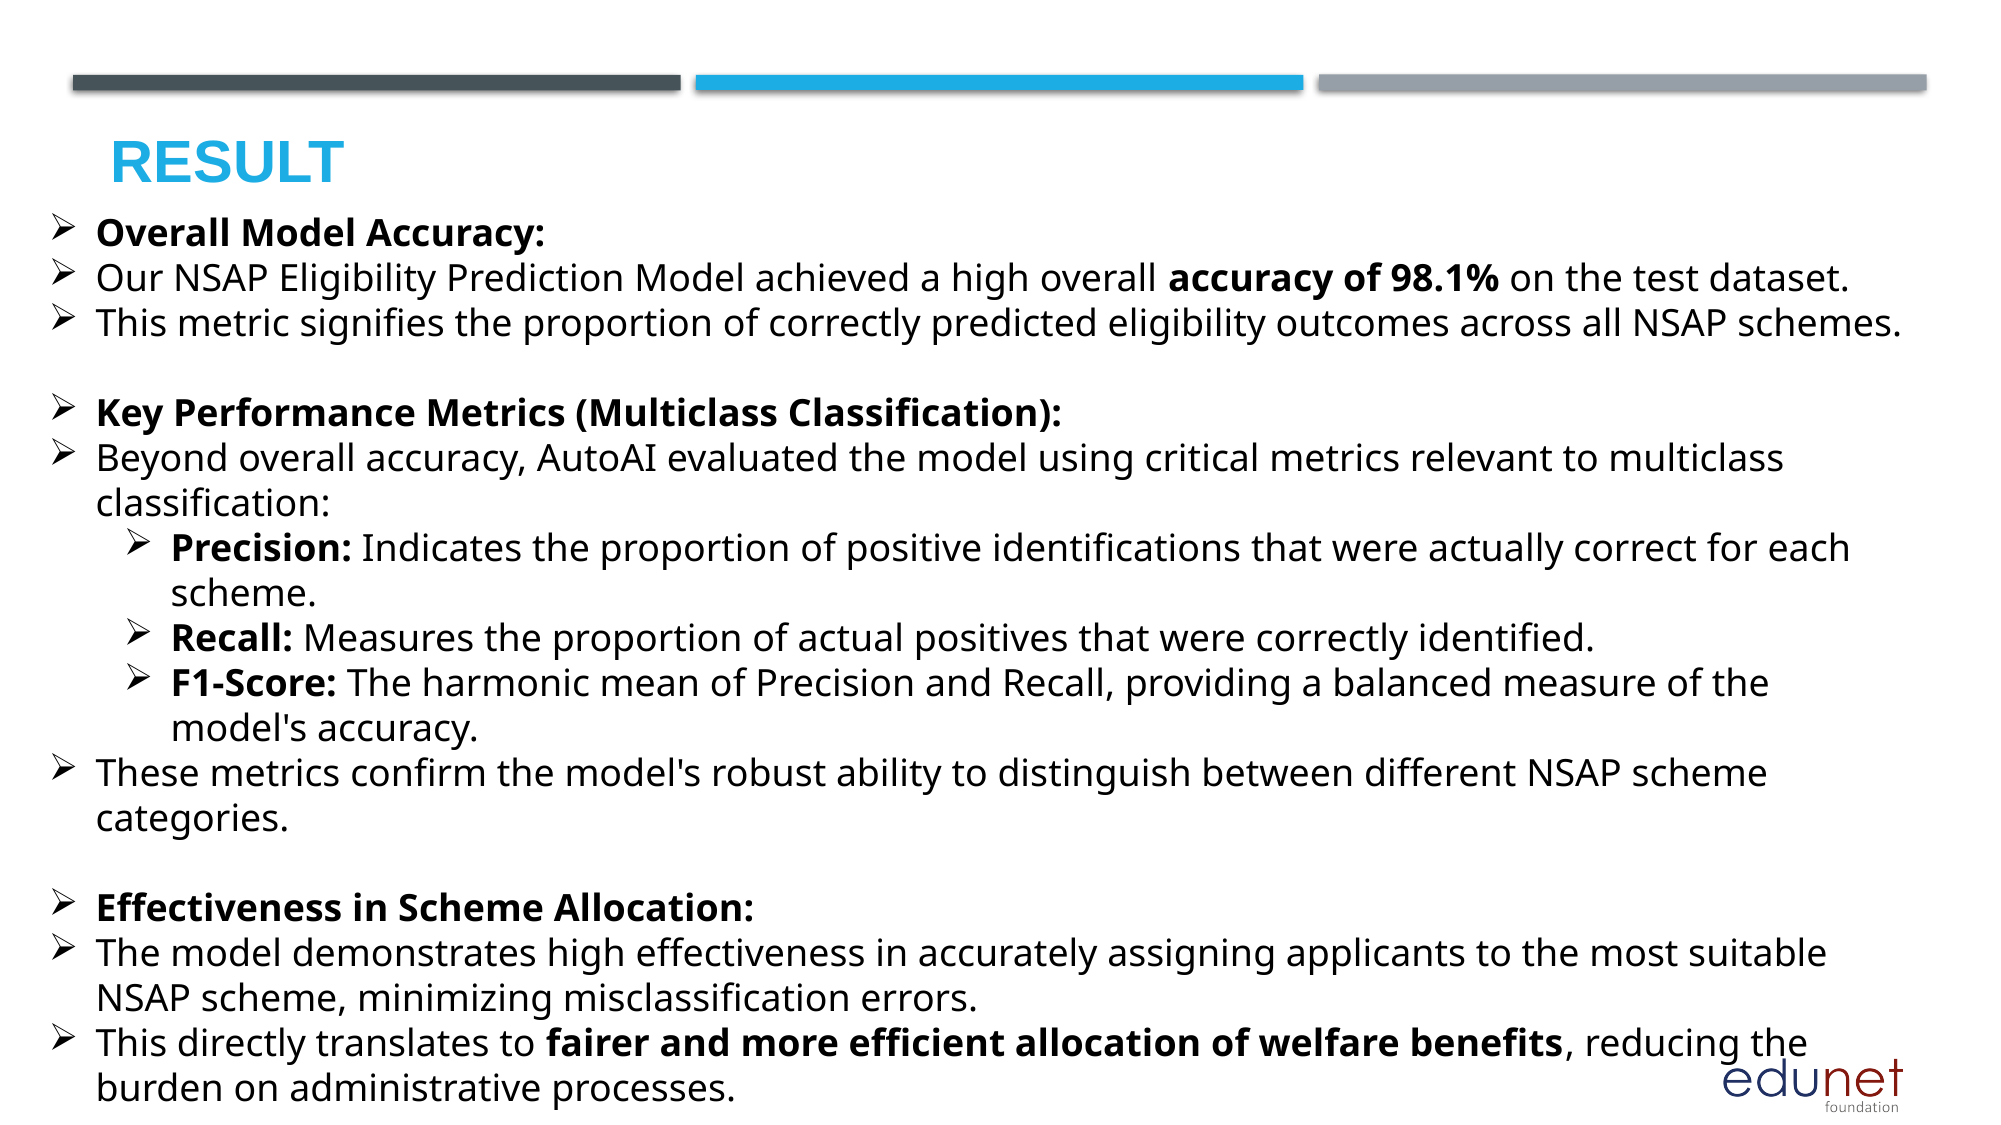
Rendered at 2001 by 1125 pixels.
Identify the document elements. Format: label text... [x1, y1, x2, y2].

text_box Overall Model Accuracy: Our NSAP Eligibility Prediction Model achieved a high overall accuracy of 98.1% on the test dataset. This metric signifies the proportion of correctly predicted eligibility outcomes across all NSAP schemes. Key Performance Metrics (Multiclass Classification): Beyond overall accuracy, AutoAI evaluated the model using critical metrics relevant to multiclass classification: Precision: Indicates the proportion of positive identifications that were actually correct for each scheme. Recall: Measures the proportion of actual positives that were correctly identified. F1-Score: The harmonic mean of Precision and Recall, providing a balanced measure of the model's accuracy. These metrics confirm the model's robust ability to distinguish between different NSAP scheme categories. Effectiveness in Scheme Allocation: The model demonstrates high effectiveness in accurately assigning applicants to the most suitable NSAP scheme, minimizing misclassification errors. This directly translates to fairer and more efficient allocation of welfare benefits, reducing the burden on administrative processes. [33, 202, 1919, 1125]
title Result [95, 115, 1905, 202]
